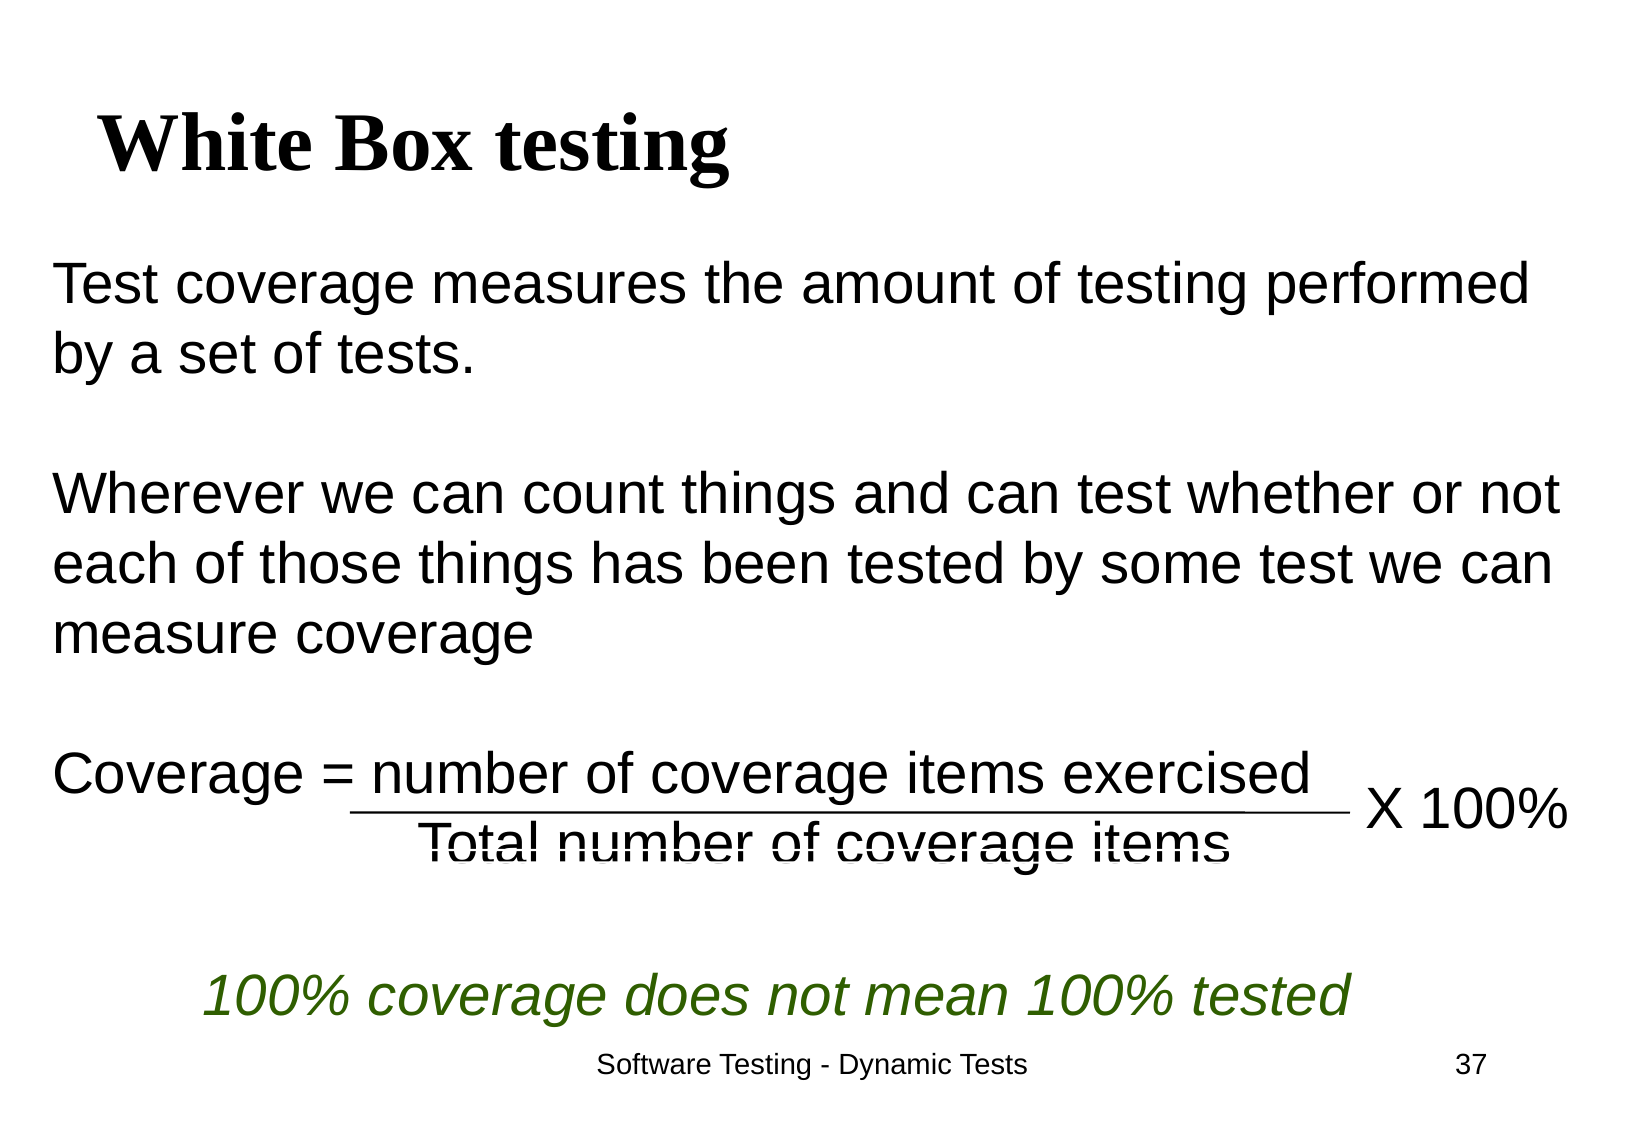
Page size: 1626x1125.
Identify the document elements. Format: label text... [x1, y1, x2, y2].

text_box Test coverage measures the amount of testing performed by a set of tests. Wherever we can count things and can test whether or not each of those things has been tested by some test we can measure coverage Coverage = number of coverage items exercised Total number of coverage items [37, 237, 1588, 883]
text_box X 100% [1350, 762, 1585, 848]
title White Box testing [81, 87, 1463, 188]
slide_number 37 [1164, 1025, 1504, 1100]
text_box 100% coverage does not mean 100% tested [187, 950, 1384, 1035]
footer Software Testing - Dynamic Tests [555, 1035, 1070, 1100]
